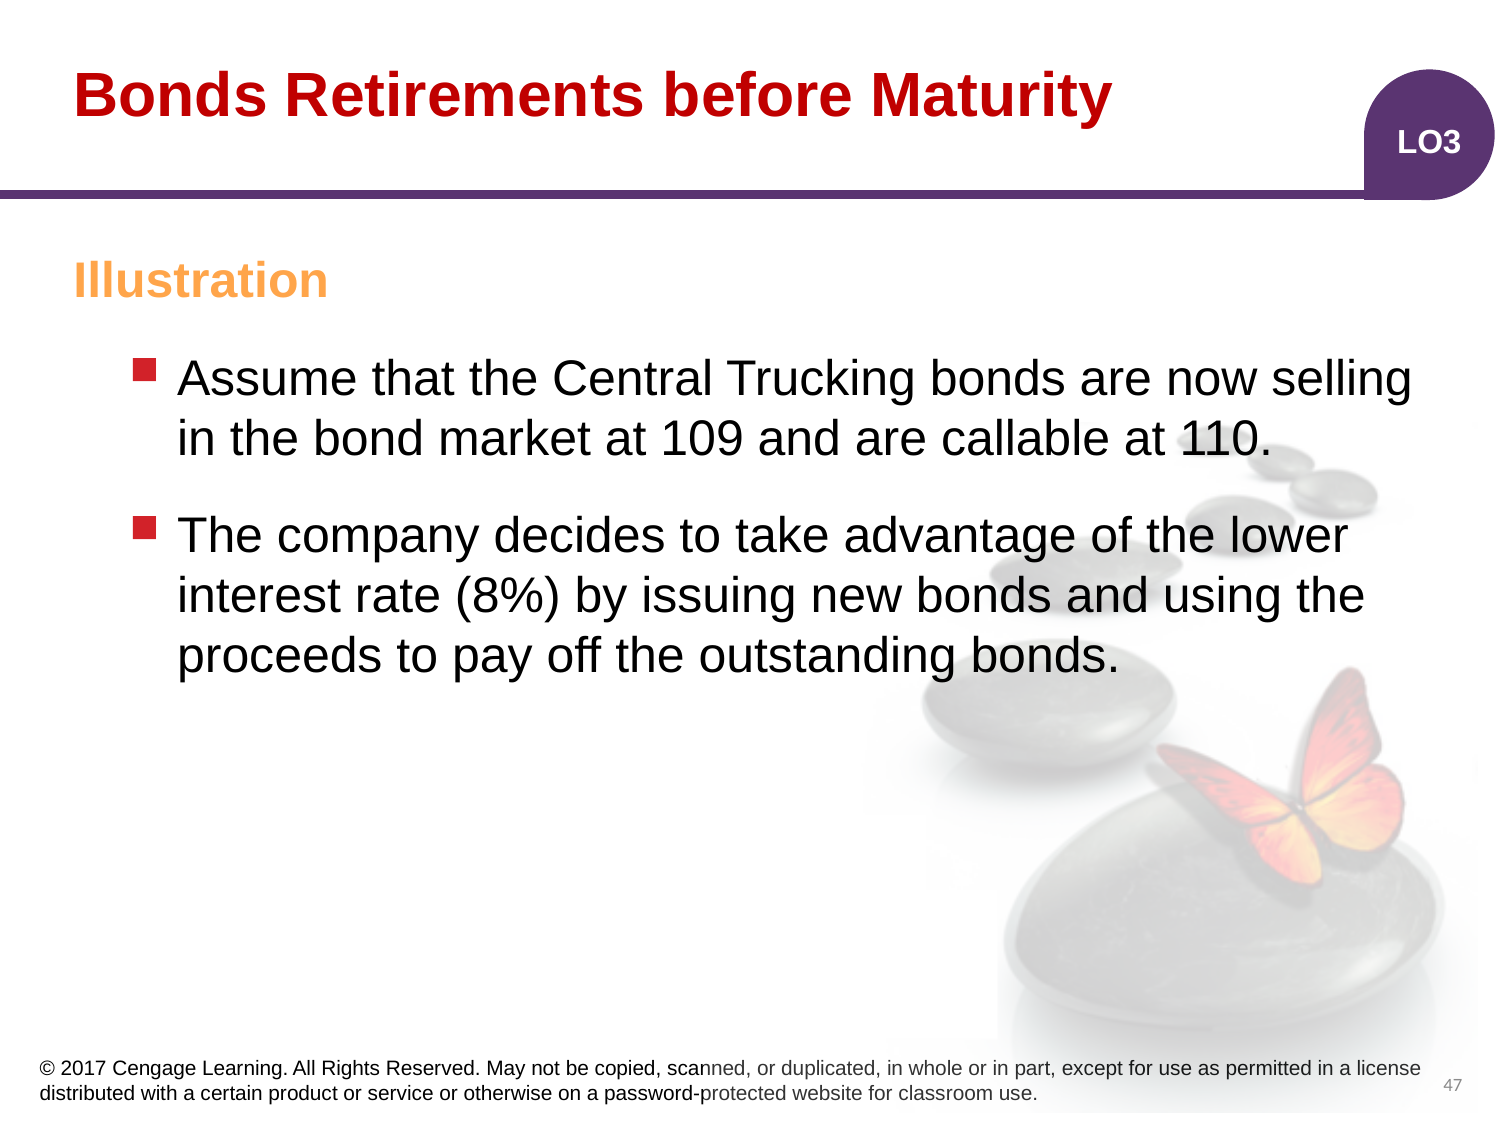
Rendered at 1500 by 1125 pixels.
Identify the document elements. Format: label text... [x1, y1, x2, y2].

picture [1135, 1064, 1139, 1075]
picture [704, 1089, 711, 1100]
picture [952, 1064, 962, 1075]
picture [764, 1089, 774, 1100]
picture [730, 1087, 736, 1100]
picture [936, 1064, 946, 1075]
picture [808, 1089, 818, 1100]
picture [875, 1089, 885, 1100]
text_box LO3 [1382, 112, 1477, 168]
picture [1021, 1089, 1031, 1100]
picture [908, 1064, 923, 1075]
picture [899, 1089, 908, 1100]
picture [1084, 1064, 1093, 1075]
picture [1095, 1064, 1105, 1075]
picture [953, 1089, 963, 1100]
picture [886, 1089, 892, 1100]
picture [757, 1087, 763, 1100]
picture [776, 1085, 785, 1100]
picture [924, 1060, 933, 1075]
picture [712, 1064, 721, 1075]
picture [1015, 1064, 1025, 1079]
picture [734, 1060, 743, 1075]
picture [1038, 1062, 1050, 1075]
picture [868, 1085, 874, 1100]
picture [946, 1089, 952, 1100]
picture [819, 1085, 829, 1100]
picture [805, 1064, 815, 1079]
picture [793, 1064, 802, 1075]
picture [719, 1089, 729, 1100]
picture [998, 1064, 1007, 1075]
picture [965, 1089, 975, 1100]
picture [792, 1089, 807, 1100]
picture [853, 1064, 863, 1075]
picture [1062, 1064, 1072, 1075]
picture [1026, 1064, 1037, 1075]
picture [712, 1089, 718, 1100]
picture [1106, 1064, 1116, 1079]
picture [825, 1064, 834, 1075]
picture [831, 1089, 840, 1100]
list Illustration Assume that the Central Trucking bonds are now selling in the bond market at 109 and are callable at 110. The company decides to take advantage of the lower interest rate (8%) by issuing new bonds and using the proceeds to pay off the outstanding bonds. [58, 240, 1439, 1014]
picture [845, 1087, 851, 1100]
picture [769, 1064, 775, 1075]
picture [1128, 1060, 1134, 1075]
picture [864, 1060, 873, 1075]
picture [914, 1089, 934, 1100]
picture [980, 1064, 986, 1075]
picture [1074, 1064, 1083, 1075]
slide_number 47 [1139, 1042, 1478, 1103]
title Bonds Retirements before Maturity [58, 40, 1365, 152]
picture [852, 1089, 862, 1100]
picture [758, 1064, 768, 1075]
picture [723, 1064, 733, 1075]
picture [936, 1089, 945, 1100]
picture [782, 1060, 791, 1075]
picture [736, 1089, 746, 1100]
picture [999, 1089, 1008, 1100]
picture [1117, 1062, 1123, 1075]
picture [976, 1089, 991, 1100]
picture [748, 1089, 757, 1100]
picture [836, 1064, 847, 1075]
picture [704, 1064, 709, 1075]
picture [892, 1064, 901, 1075]
picture [1011, 1089, 1020, 1100]
picture [846, 1062, 852, 1075]
picture [969, 1064, 979, 1075]
